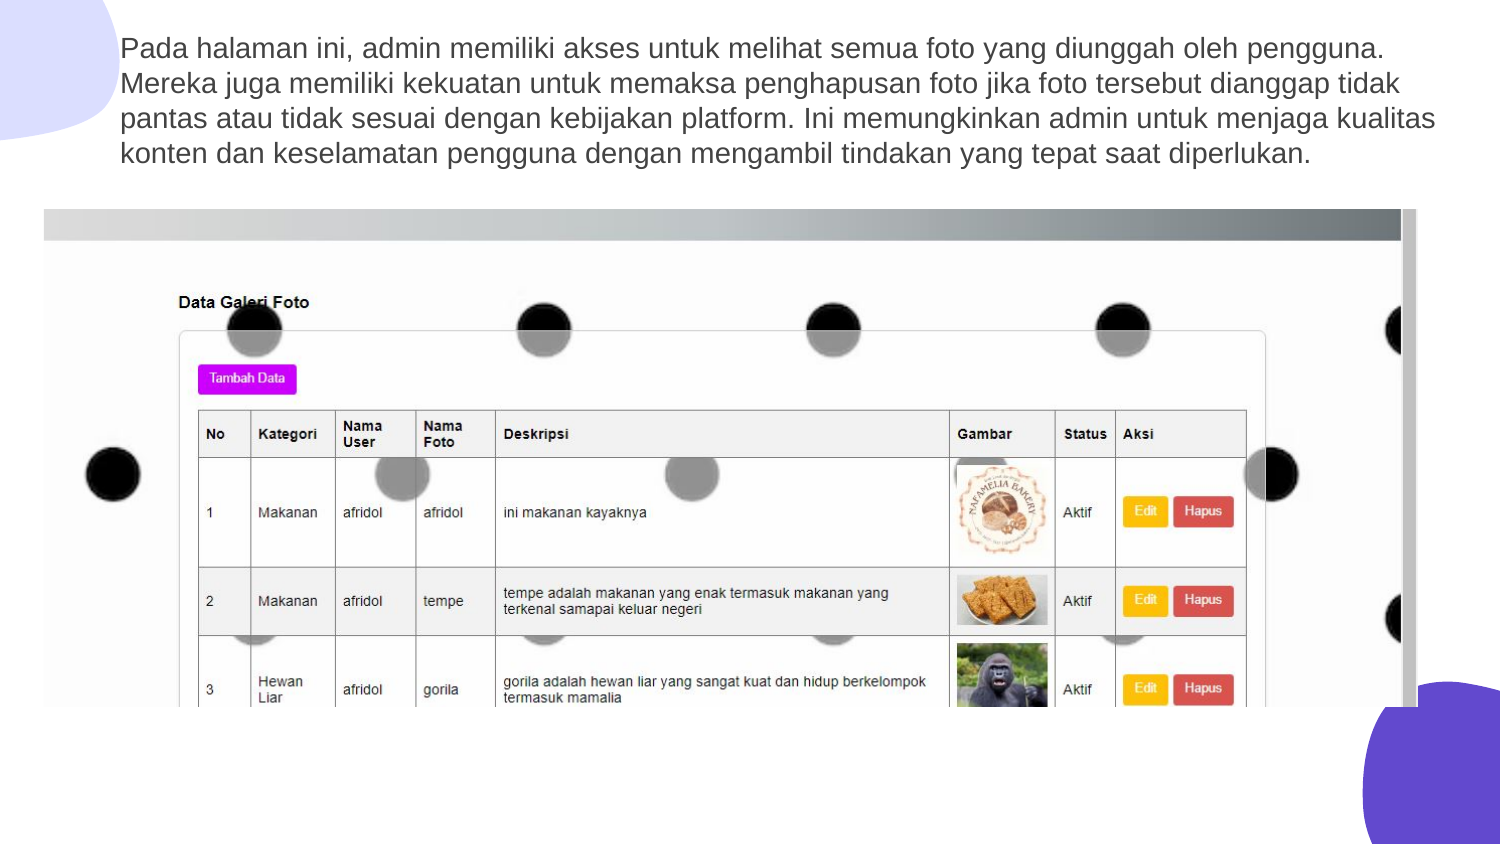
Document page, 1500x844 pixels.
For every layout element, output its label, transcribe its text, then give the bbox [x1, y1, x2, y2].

picture [43, 209, 1419, 708]
list Pada halaman ini, admin memiliki akses untuk melihat semua foto yang diunggah oleh pengguna. Mereka juga memiliki kekuatan untuk memaksa penghapusan foto jika foto tersebut dianggap tidak pantas atau tidak sesuai dengan kebijakan platform. Ini memungkinkan admin untuk menjaga kualitas konten dan keselamatan pengguna dengan mengambil tindakan yang tepat saat diperlukan. [82, 14, 1500, 309]
